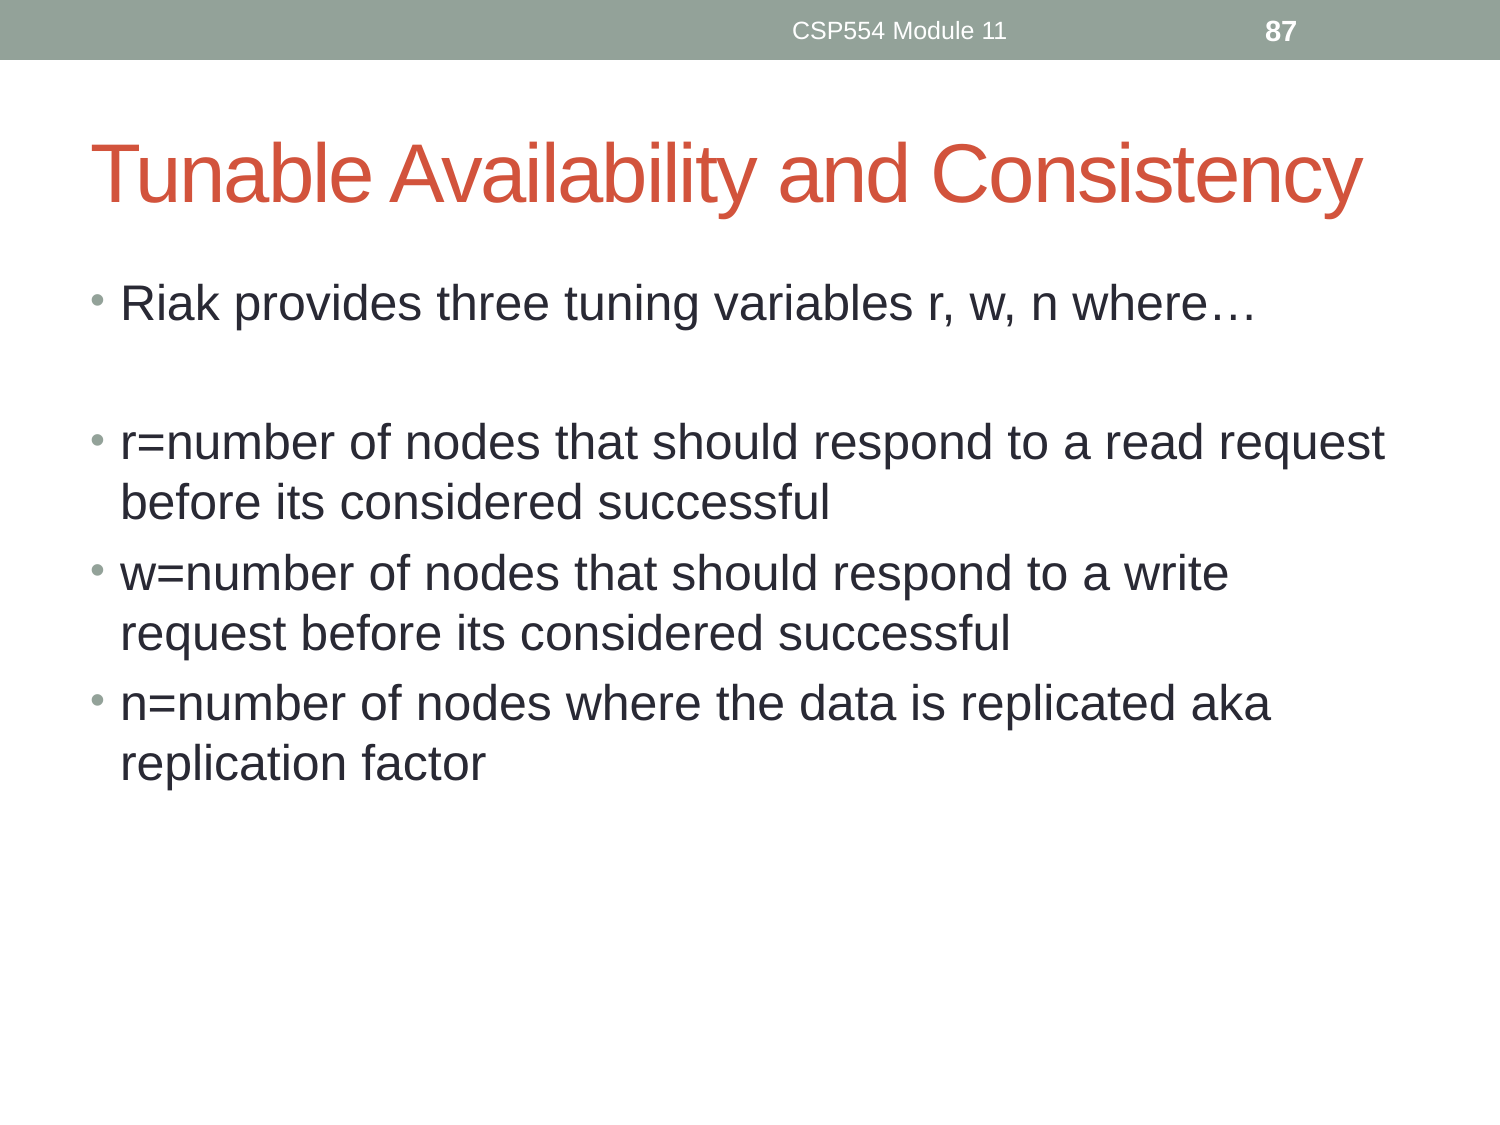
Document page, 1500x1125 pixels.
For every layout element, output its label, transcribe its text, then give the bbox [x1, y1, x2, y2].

title Tunable Availability and Consistency [75, 87, 1425, 250]
list Riak provides three tuning variables r, w, n where… r=number of nodes that should respond to a read request before its considered successful w=number of nodes that should respond to a write request before its considered successful n=number of nodes where the data is replicated aka replication factor [75, 262, 1425, 1063]
footer CSP554 Module 11 [562, 3, 1238, 57]
slide_number 87 [1250, 3, 1425, 57]
